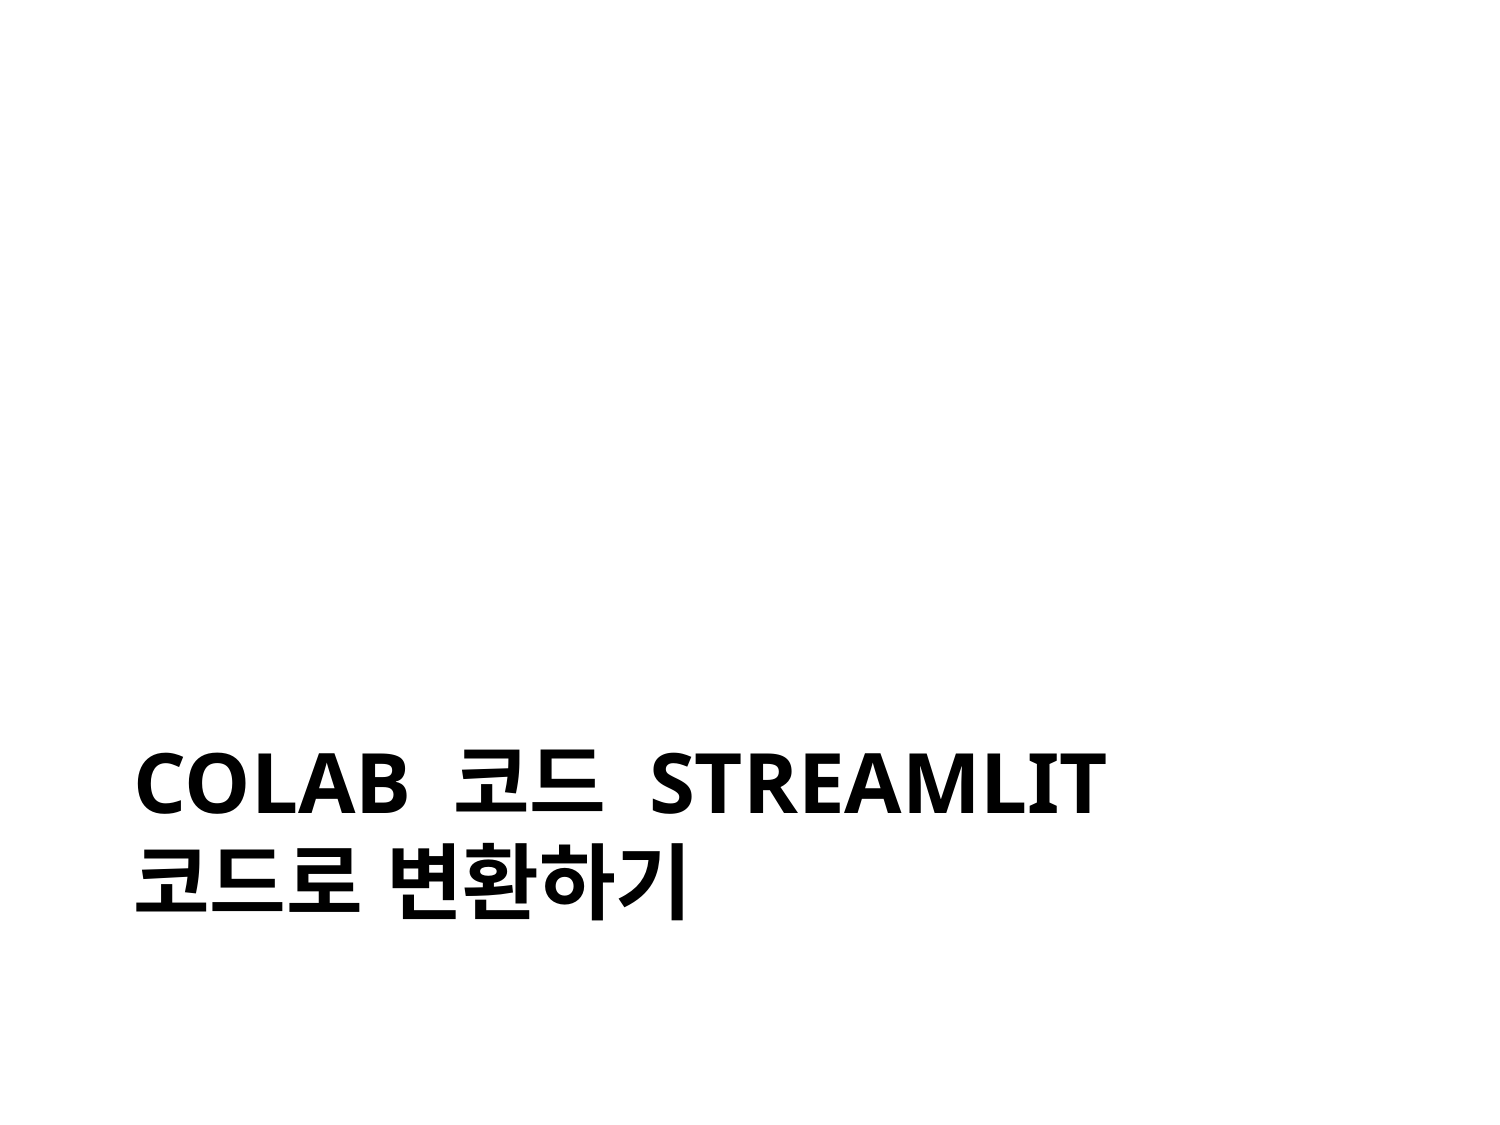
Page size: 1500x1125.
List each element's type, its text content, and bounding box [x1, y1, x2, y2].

title COLAB 코드 Streamlit 코드로 변환하기 [118, 722, 1394, 947]
